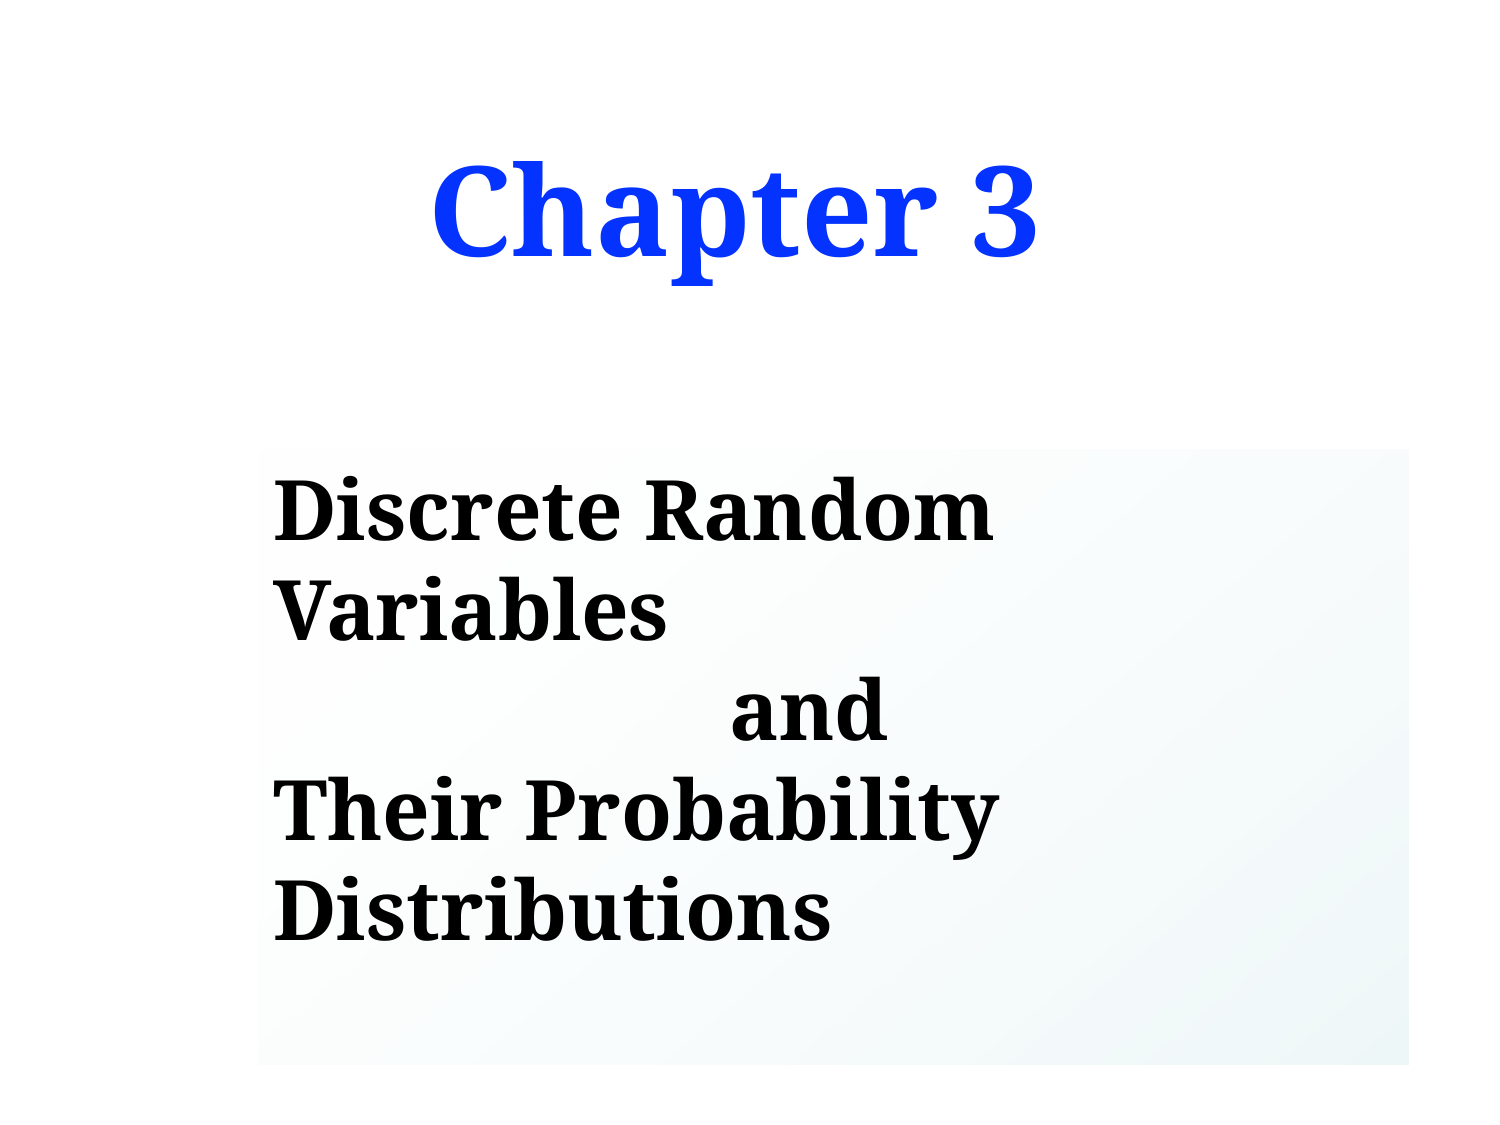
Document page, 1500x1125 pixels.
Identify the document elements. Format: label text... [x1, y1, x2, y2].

title Chapter 3 [60, 112, 1411, 300]
text_box Discrete Random Variables and Their Probability Distributions [258, 449, 1409, 1065]
